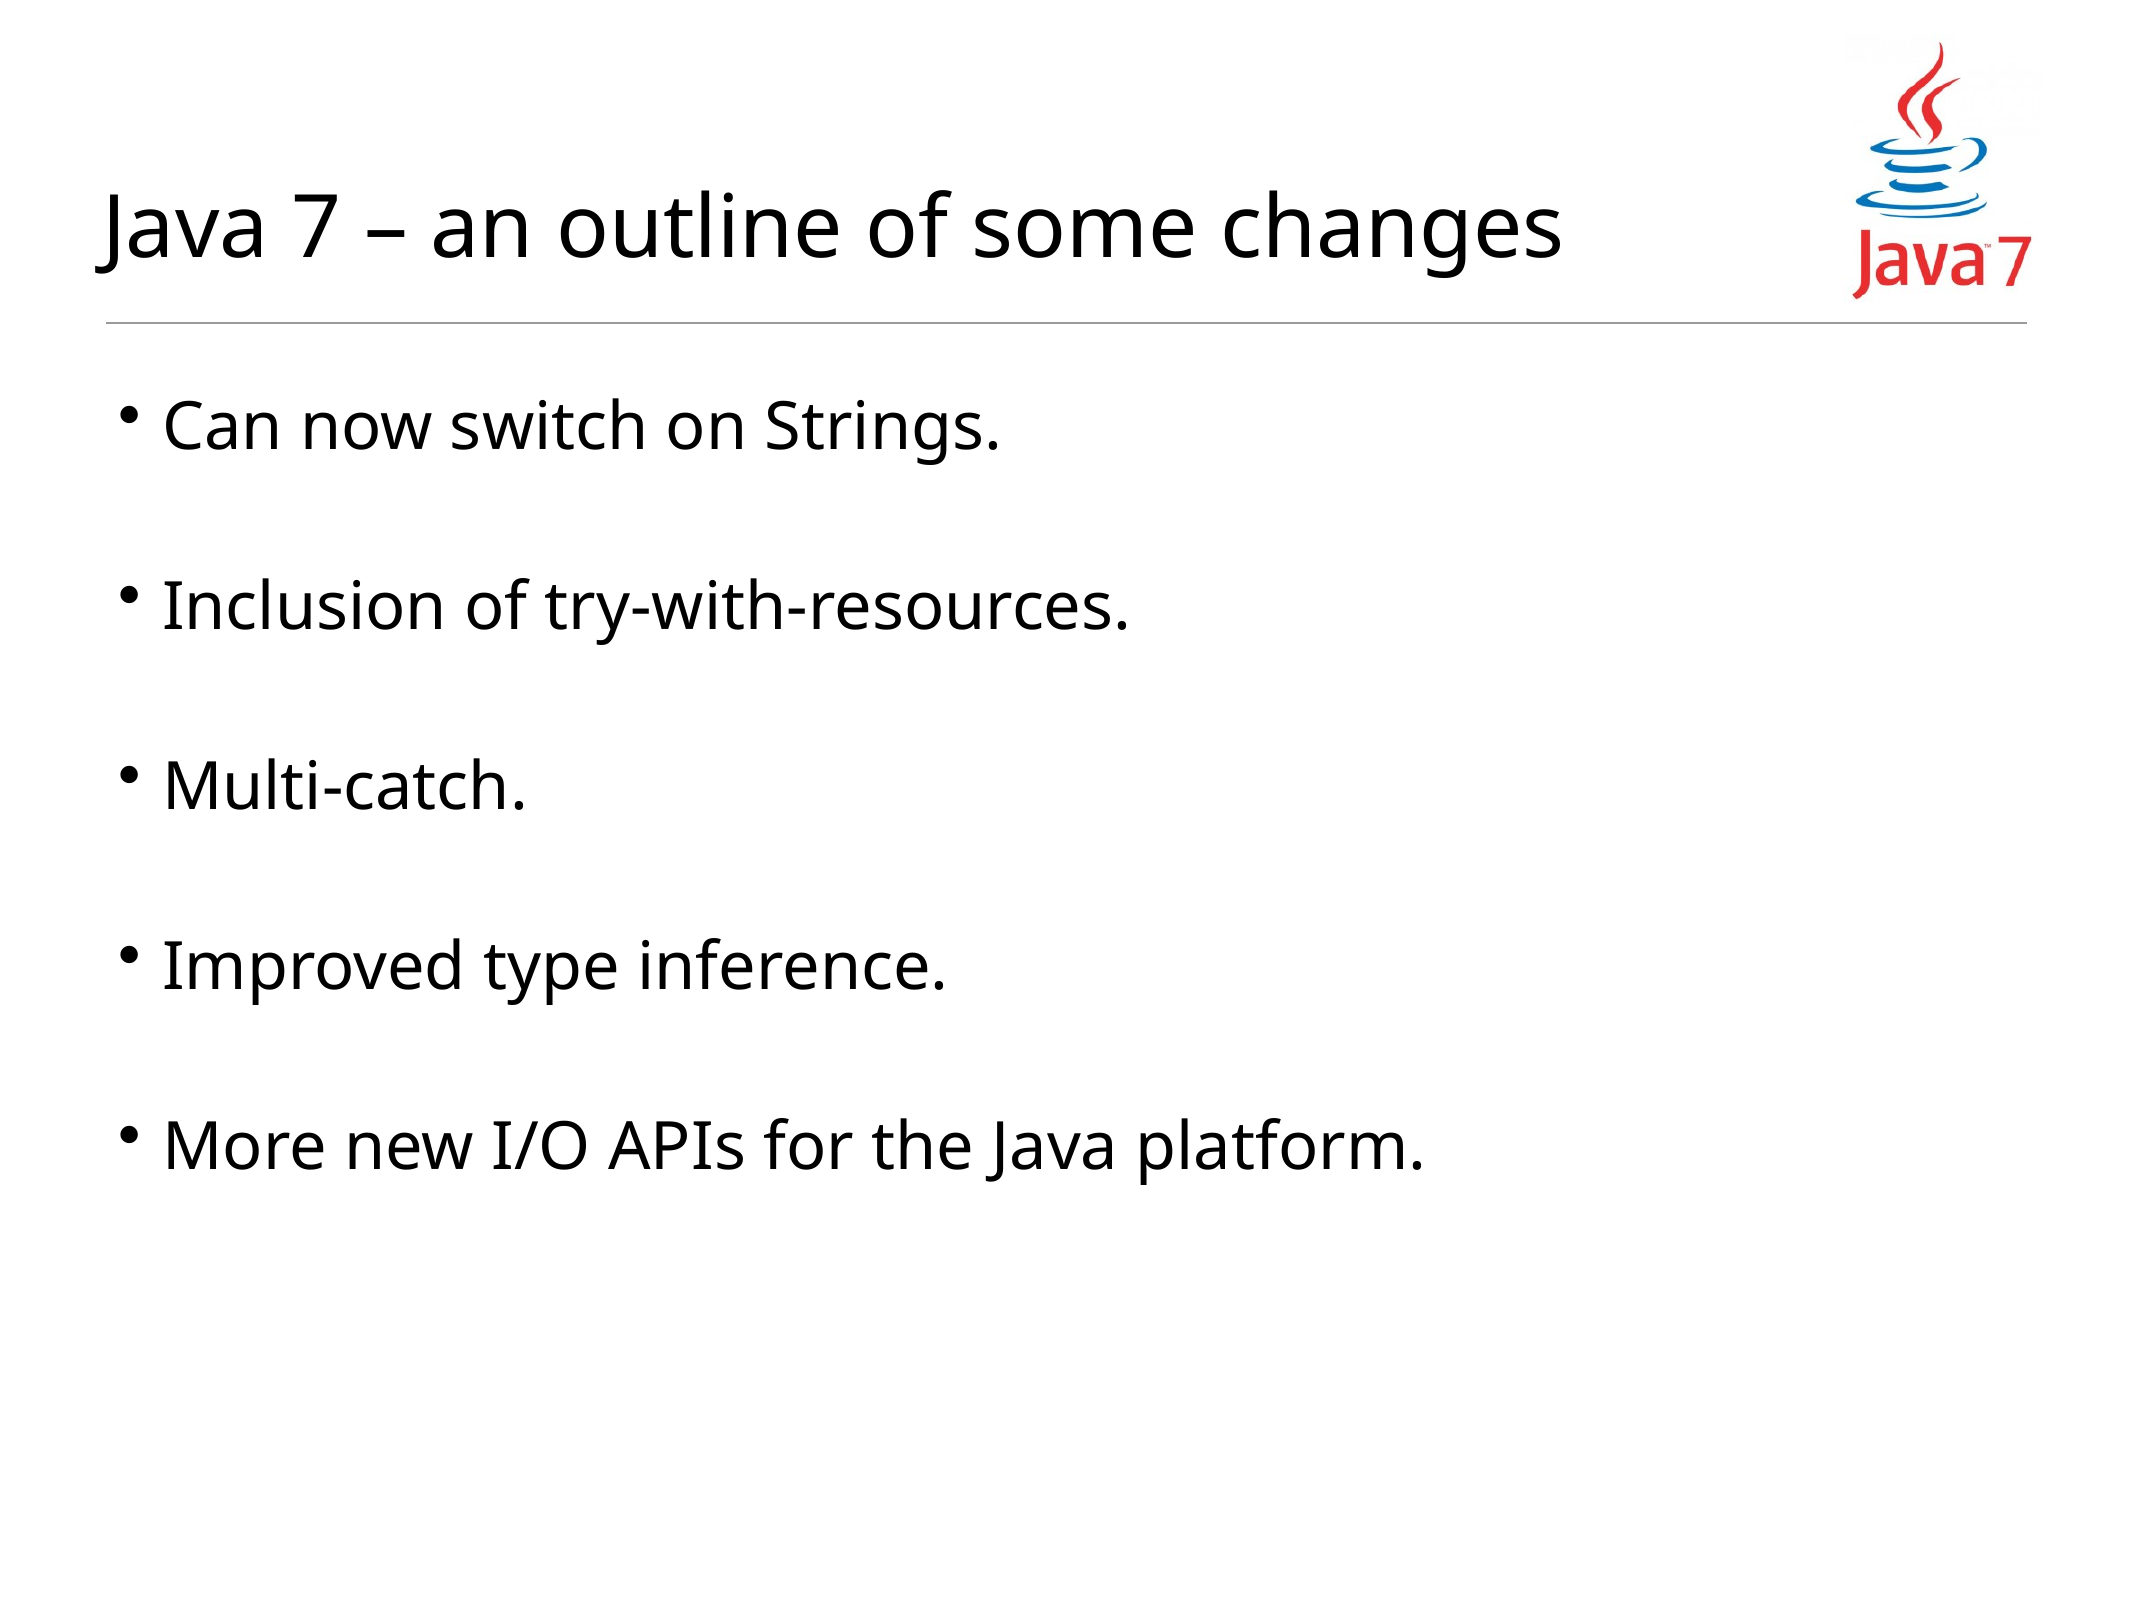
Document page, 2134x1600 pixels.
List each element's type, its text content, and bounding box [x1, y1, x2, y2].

picture [1844, 34, 2042, 303]
list Can now switch on Strings. Inclusion of try-with-resources. Multi-catch. Improved type inference. More new I/O APIs for the Java platform. [109, 374, 2041, 1474]
title Java 7 – an outline of some changes [93, 53, 1844, 284]
